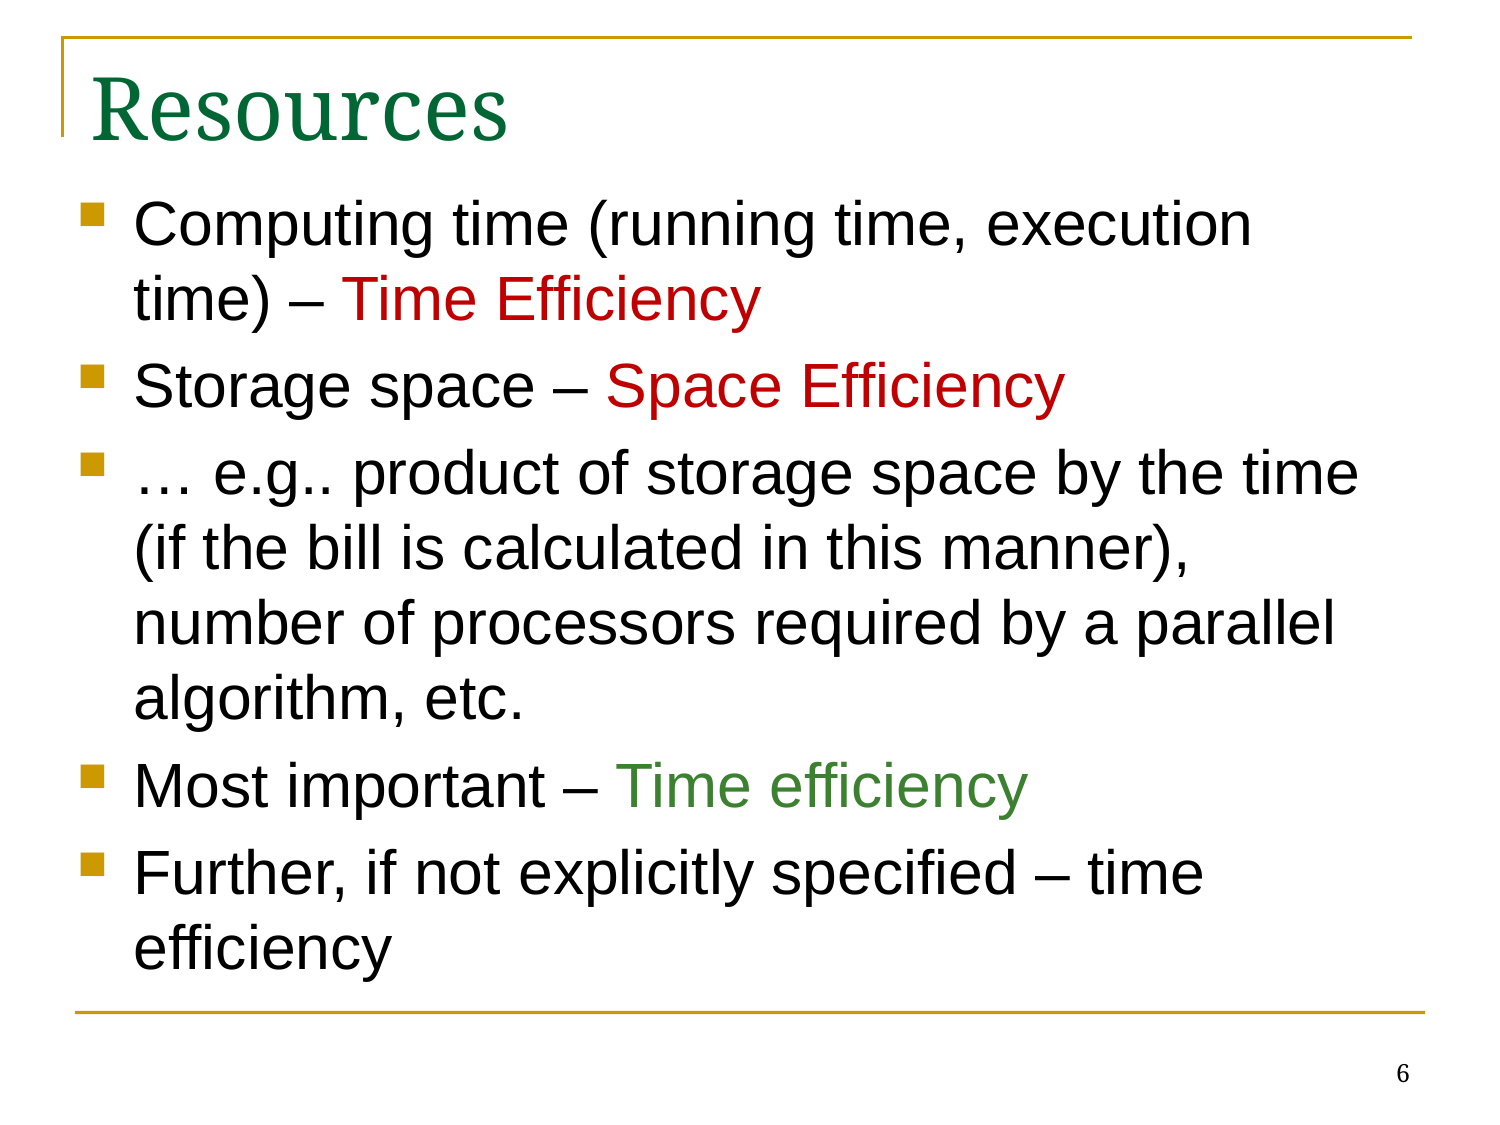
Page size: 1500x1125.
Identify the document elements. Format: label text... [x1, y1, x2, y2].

slide_number 6 [1074, 1023, 1426, 1100]
title Resources [75, 45, 1425, 233]
list Computing time (running time, execution time) – Time Efficiency Storage space – Space Efficiency … e.g.. product of storage space by the time (if the bill is calculated in this manner), number of processors required by a parallel algorithm, etc. Most important – Time efficiency Further, if not explicitly specified – time efficiency [62, 174, 1413, 919]
